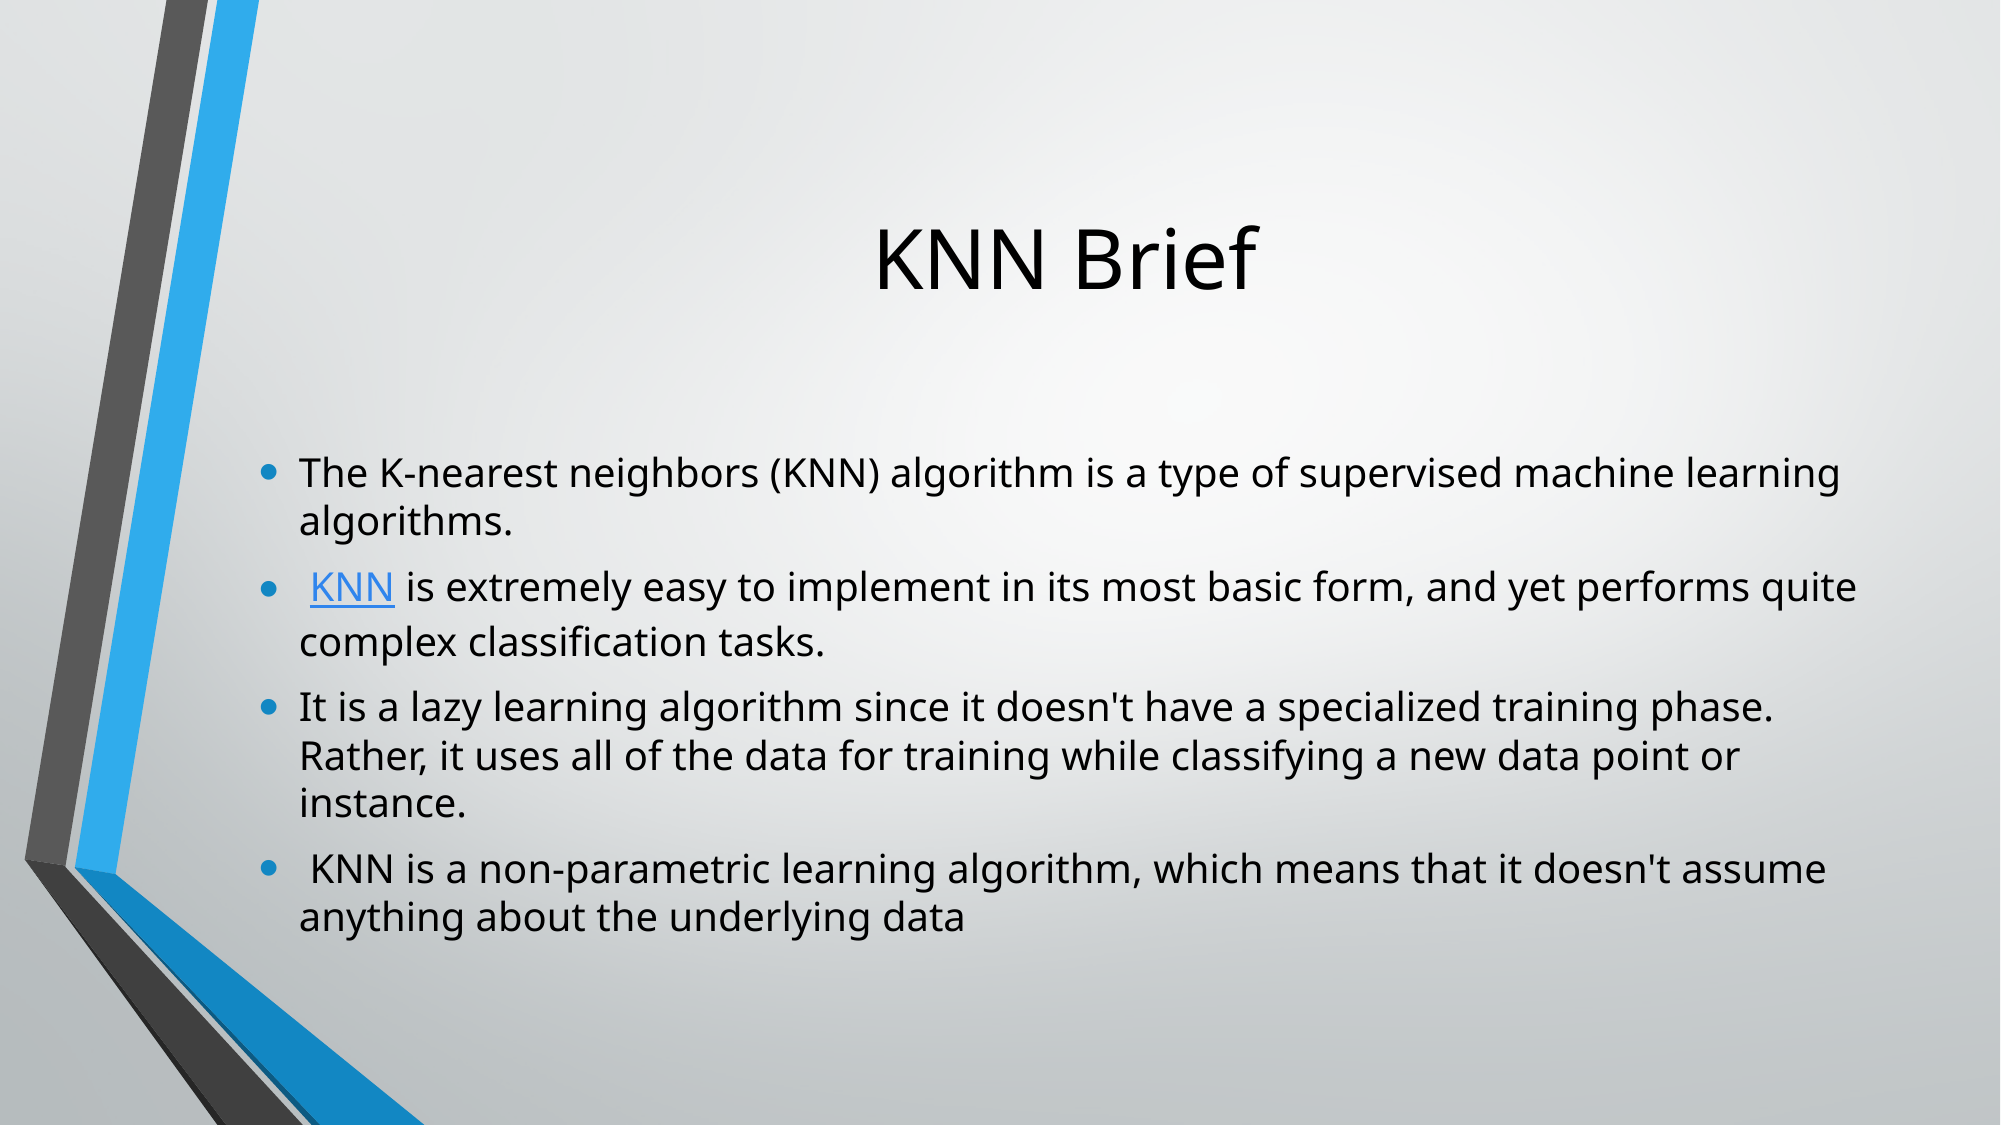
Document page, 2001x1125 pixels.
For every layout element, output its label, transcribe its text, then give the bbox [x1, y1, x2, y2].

title KNN Brief [243, 112, 1887, 400]
list The K-nearest neighbors (KNN) algorithm is a type of supervised machine learning algorithms. KNN is extremely easy to implement in its most basic form, and yet performs quite complex classification tasks. It is a lazy learning algorithm since it doesn't have a specialized training phase. Rather, it uses all of the data for training while classifying a new data point or instance. KNN is a non-parametric learning algorithm, which means that it doesn't assume anything about the underlying data [243, 437, 1887, 950]
